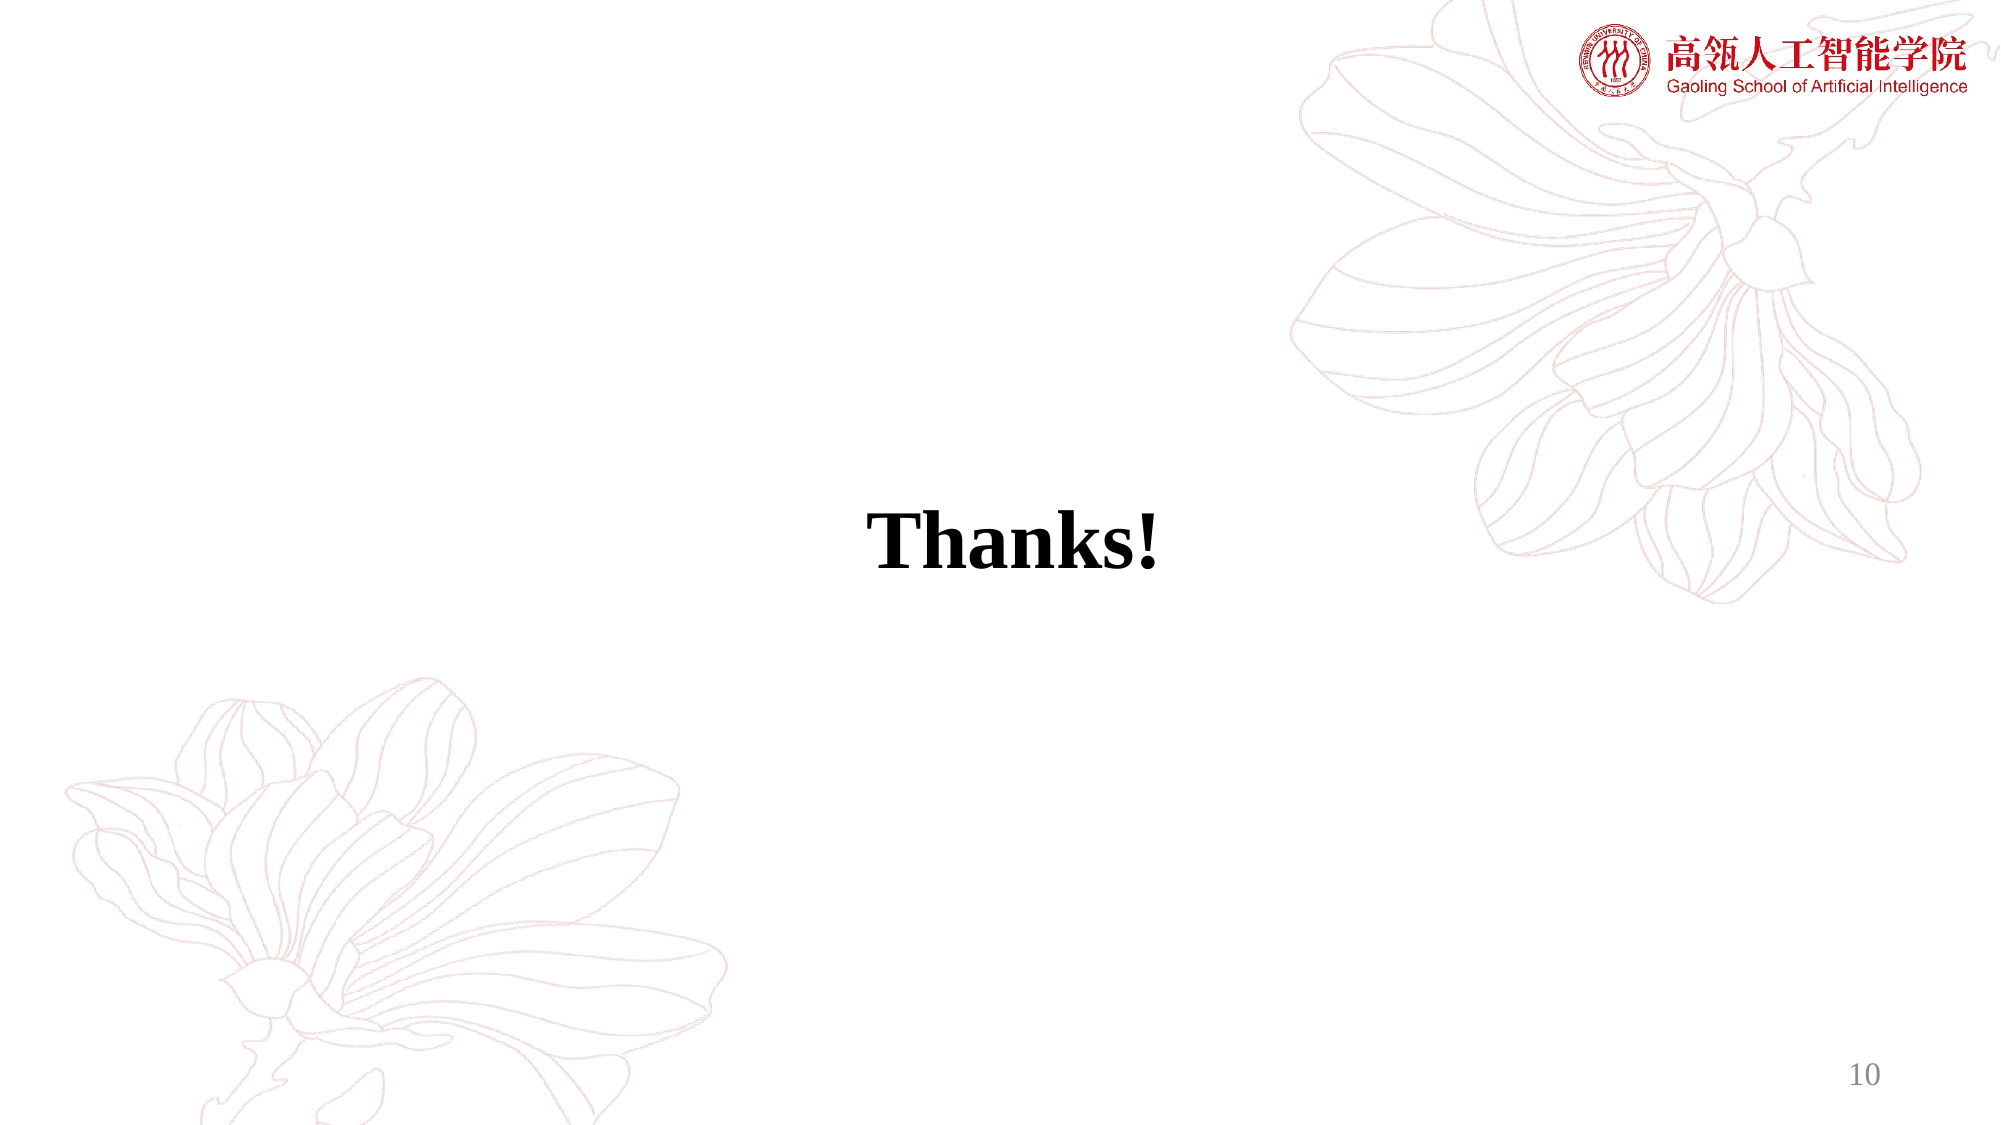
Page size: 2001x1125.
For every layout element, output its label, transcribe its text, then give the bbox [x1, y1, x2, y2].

text_box Thanks! [632, 478, 1396, 593]
picture [1579, 24, 1967, 97]
slide_number 10 [1433, 1042, 1900, 1103]
